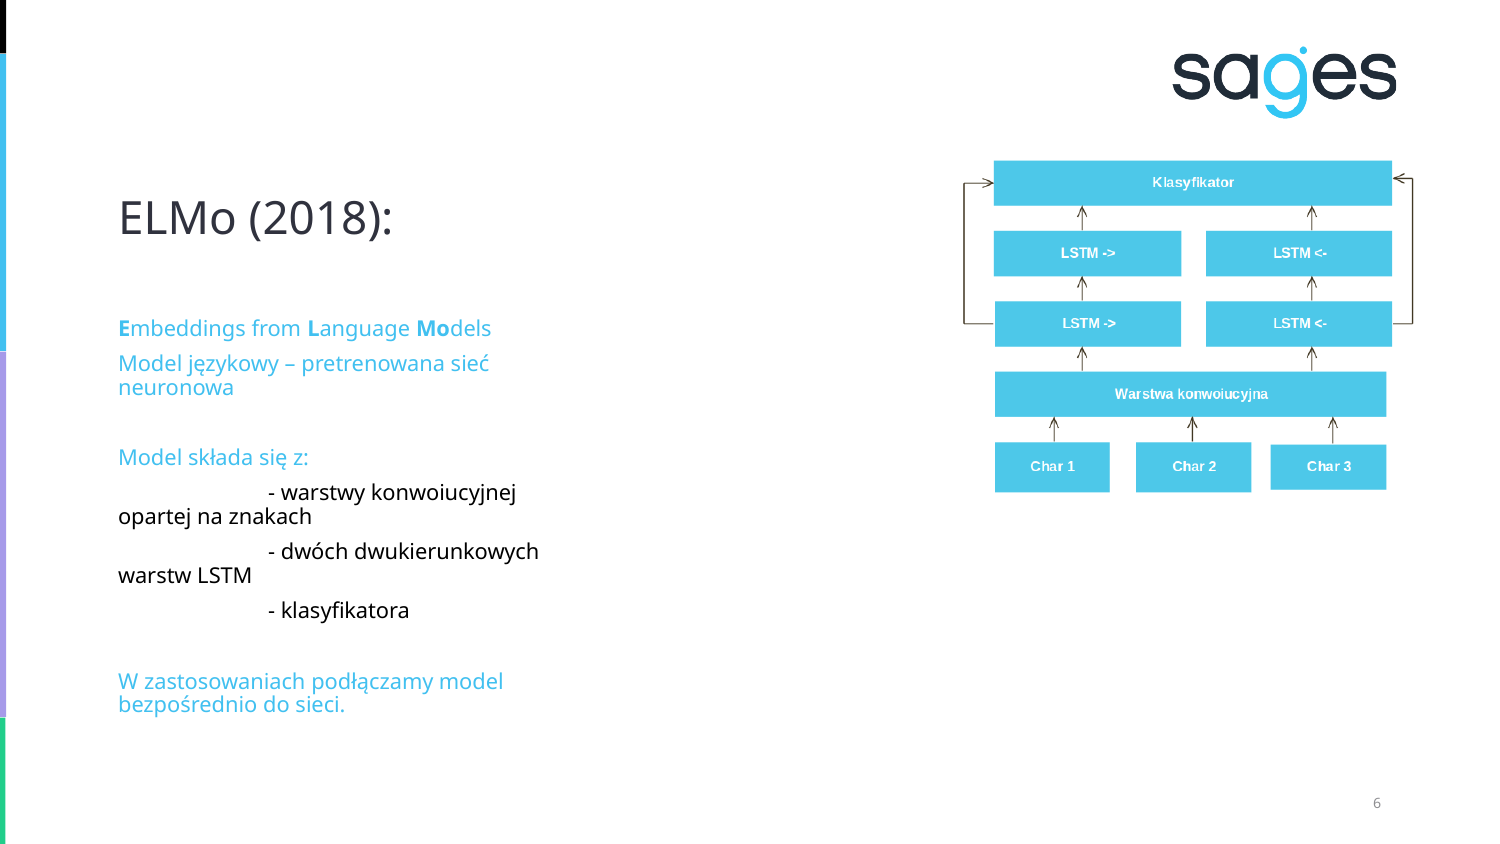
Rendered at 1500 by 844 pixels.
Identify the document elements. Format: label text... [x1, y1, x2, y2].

picture [1172, 46, 1397, 119]
picture [944, 149, 1426, 496]
text_box Embeddings from Language Models Model językowy – pretrenowana sieć neuronowa Model składa się z: - warstwy konwoiucyjnej opartej na znakach - dwóch dwukierunkowych warstw LSTM - klasyfikatora W zastosowaniach podłączamy model bezpośrednio do sieci. [103, 253, 587, 722]
text_box ELMo (2018): [103, 56, 587, 253]
text_box 1 [1059, 782, 1397, 827]
text_box [734, 411, 1395, 570]
